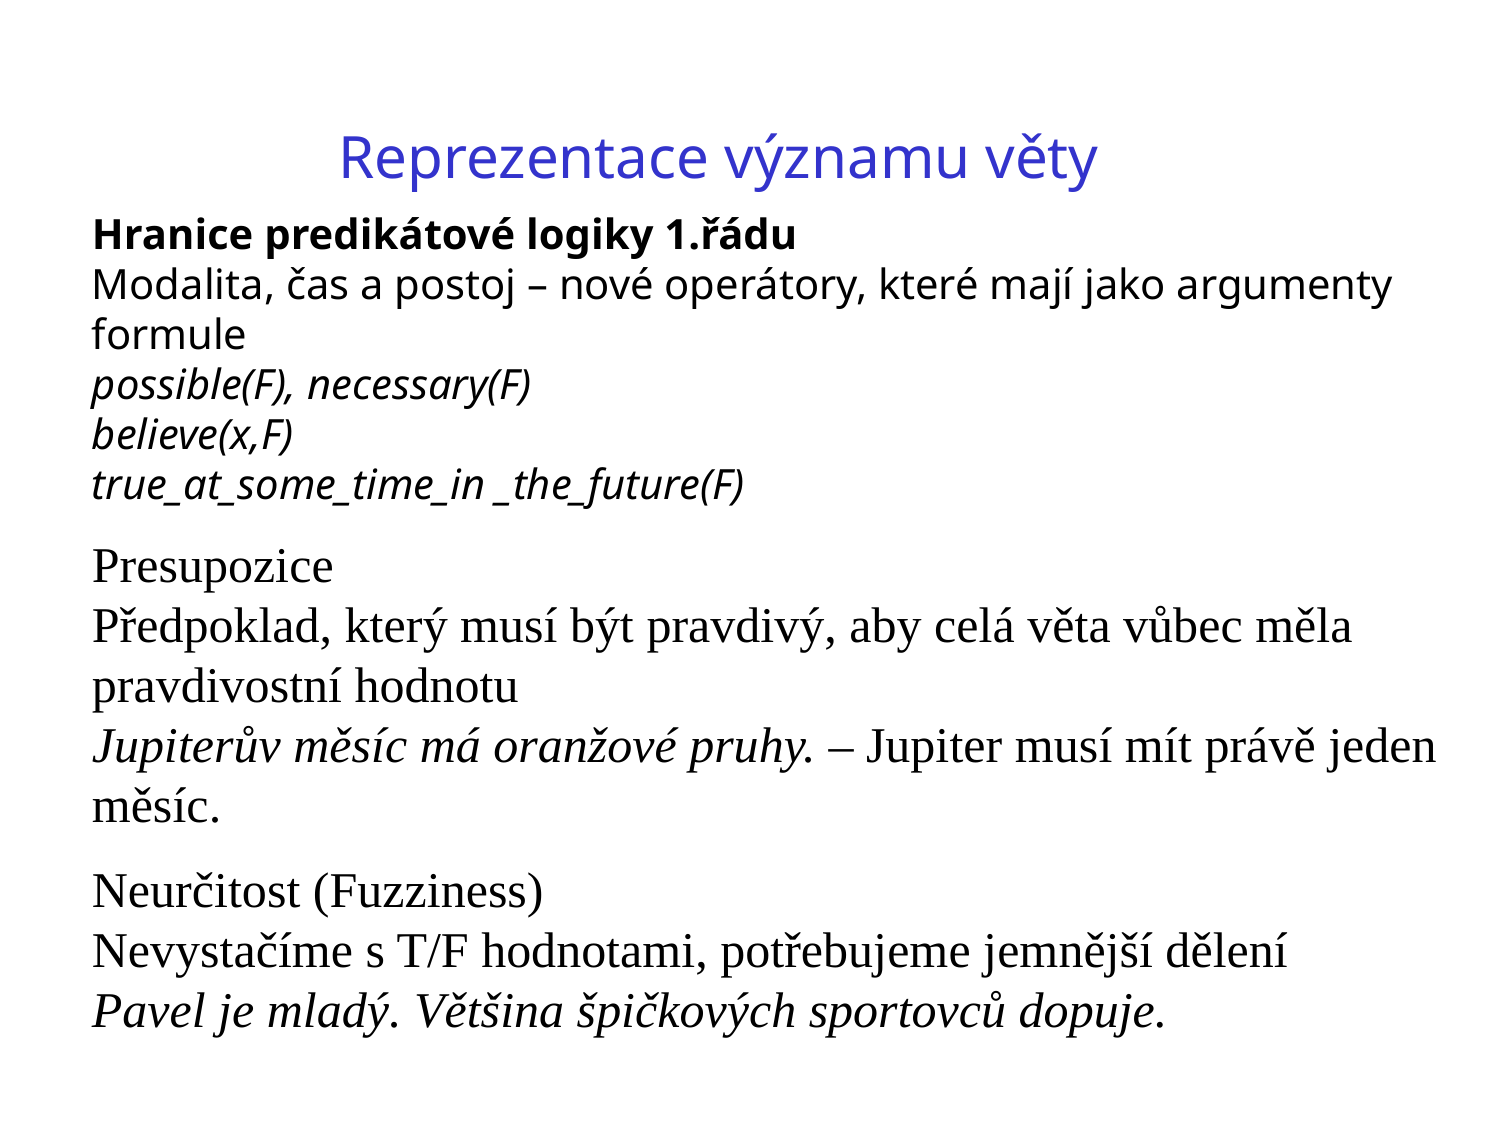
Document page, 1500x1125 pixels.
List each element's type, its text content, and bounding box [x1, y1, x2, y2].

text_box Reprezentace významu věty [212, 112, 1225, 198]
text_box Hranice predikátové logiky 1.řádu Modalita, čas a postoj – nové operátory, které mají jako argumenty formule possible(F), necessary(F) believe(x,F) true_at_some_time_in _the_future(F) Presupozice Předpoklad, který musí být pravdivý, aby celá věta vůbec měla pravdivostní hodnotu Jupiterův měsíc má oranžové pruhy. – Jupiter musí mít právě jeden měsíc. Neurčitost (Fuzziness) Nevystačíme s T/F hodnotami, potřebujeme jemnější dělení Pavel je mladý. Většina špičkových sportovců dopuje. [77, 200, 1495, 1046]
